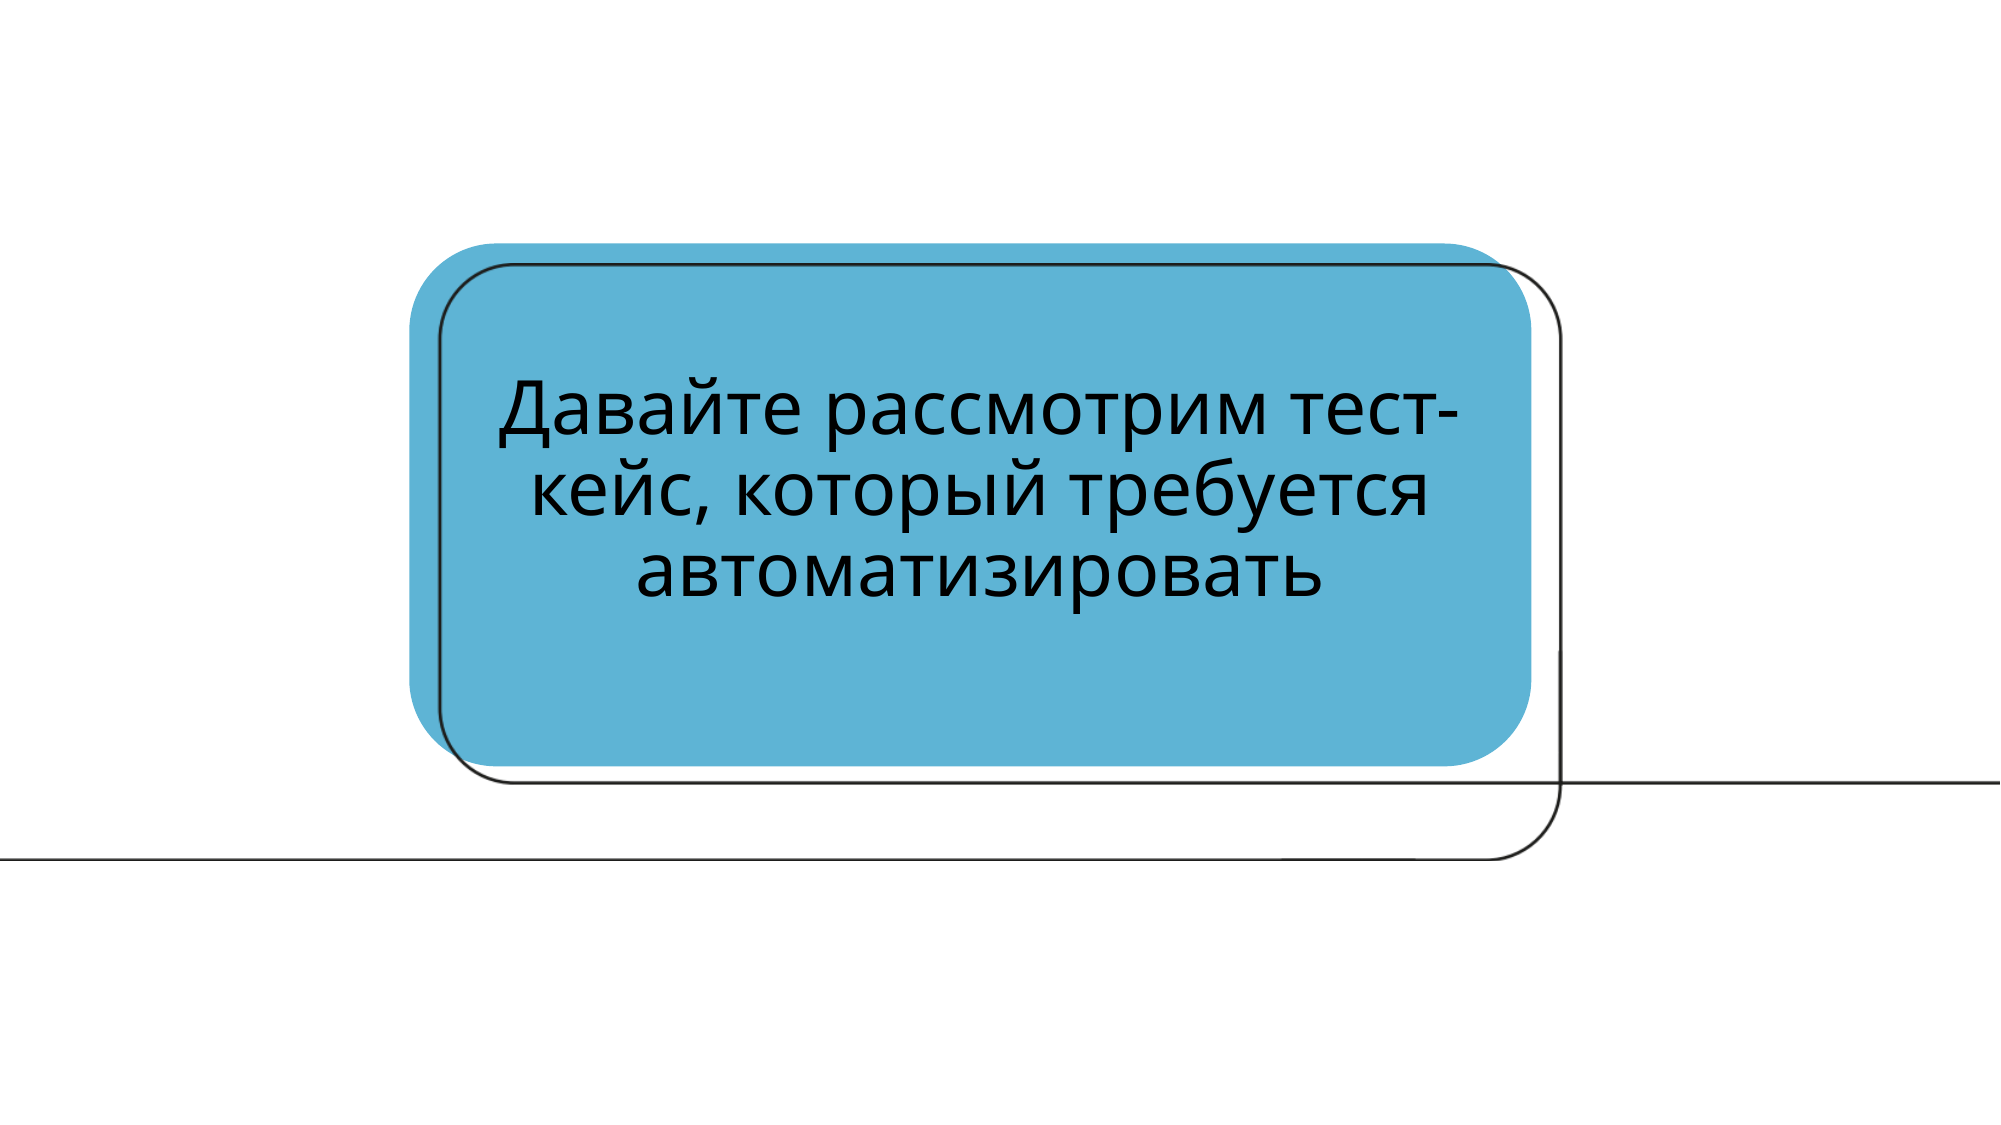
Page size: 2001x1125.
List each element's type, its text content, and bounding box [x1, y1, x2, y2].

title Давайте рассмотрим тест-кейс, который требуется автоматизировать [444, 288, 1532, 694]
